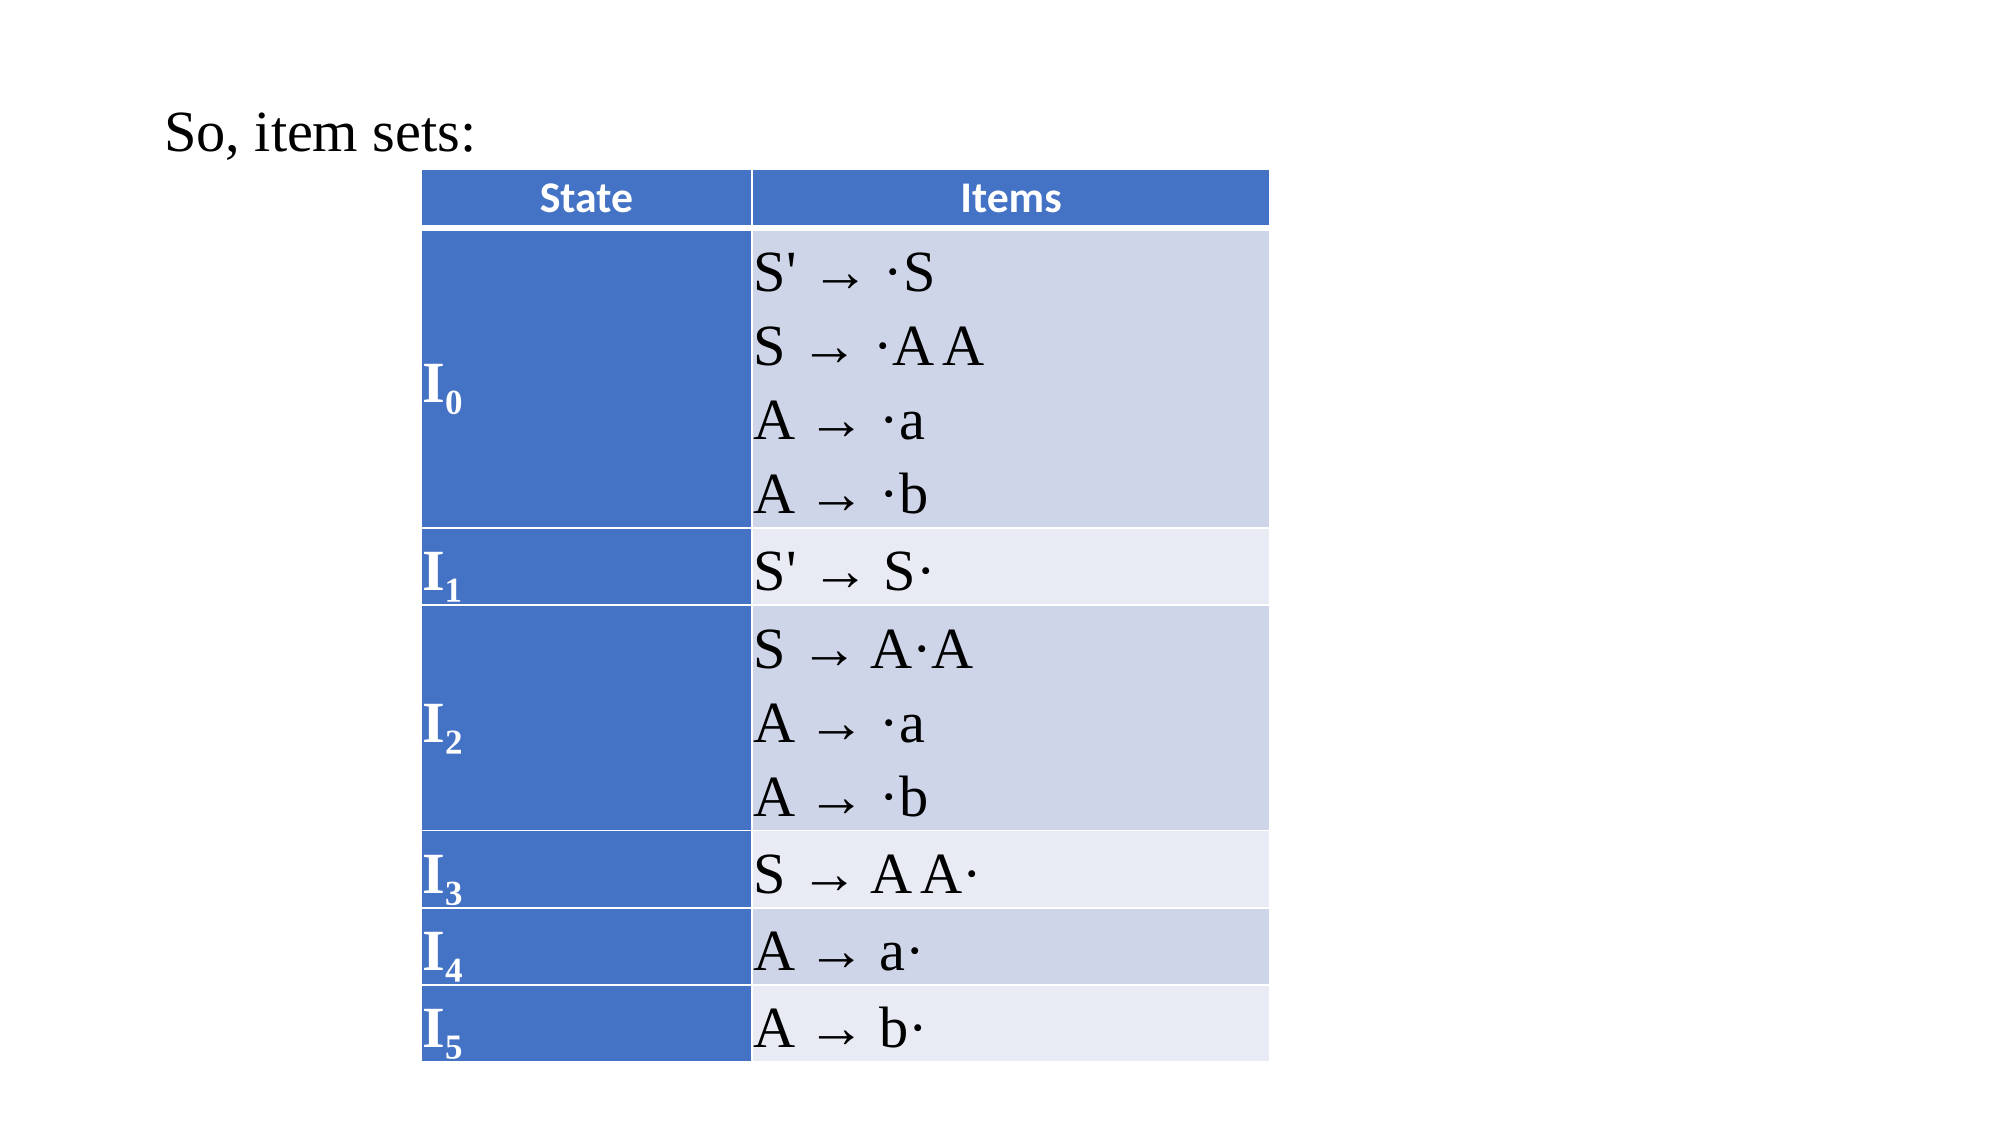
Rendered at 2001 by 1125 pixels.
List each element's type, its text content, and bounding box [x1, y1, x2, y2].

table_cell S' → S· [753, 529, 1269, 604]
table_header Items [753, 170, 1269, 225]
text_box So, item sets: [149, 75, 1150, 171]
table_cell S → A A· [753, 831, 1269, 907]
table_cell S' → ·S S → ·A A A → ·a A → ·b [753, 231, 1269, 527]
table_cell A → b· [753, 986, 1269, 1061]
table_cell S → A·A A → ·a A → ·b [753, 606, 1269, 830]
table_cell I₃ [422, 831, 751, 907]
table_cell I₂ [422, 606, 751, 830]
table_cell I₄ [422, 909, 751, 984]
table_header State [422, 171, 751, 225]
table_cell A → a· [753, 909, 1269, 984]
table_cell I₅ [422, 986, 751, 1061]
table_cell I₁ [422, 529, 751, 604]
table_cell I₀ [422, 231, 751, 527]
